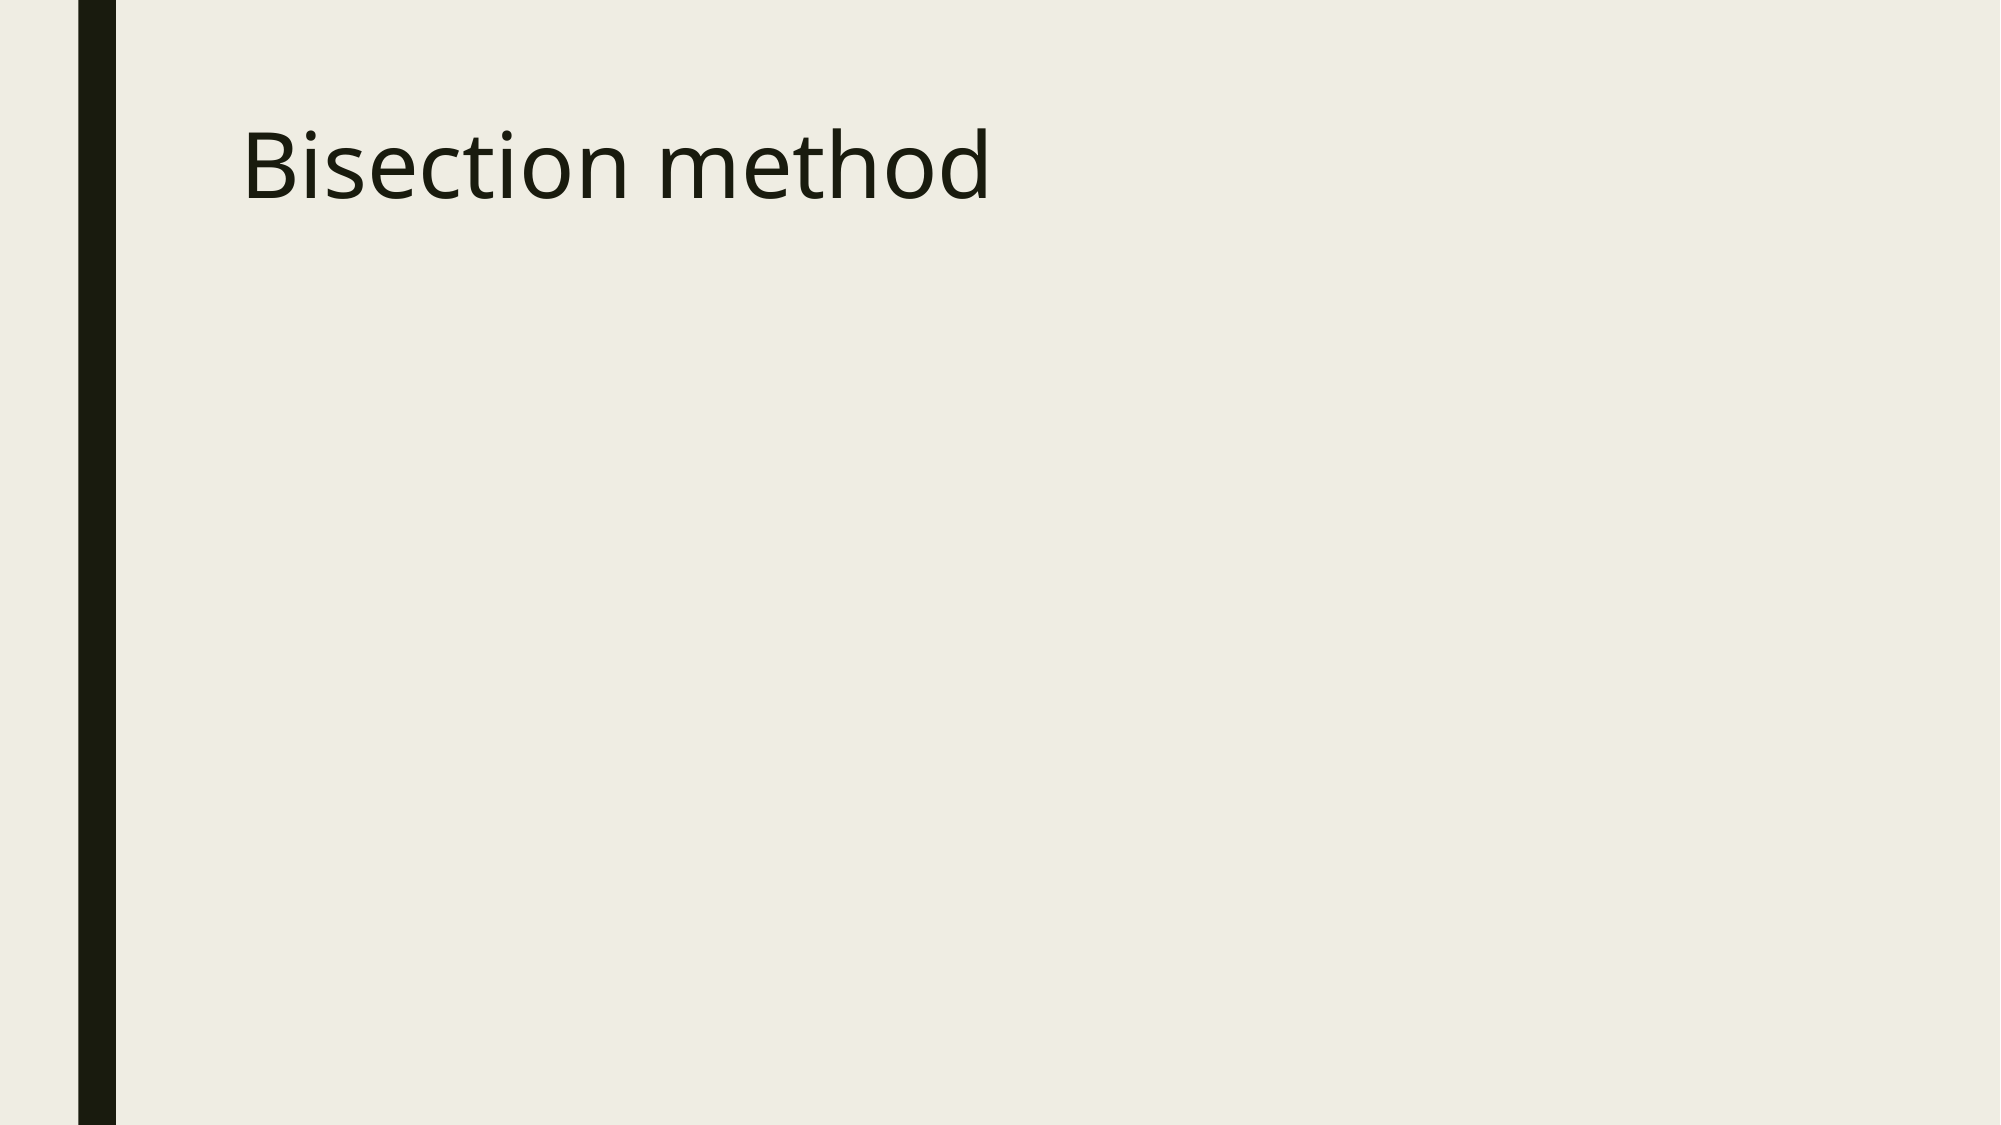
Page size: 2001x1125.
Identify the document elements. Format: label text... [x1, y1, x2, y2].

title Bisection method [225, 112, 1800, 357]
